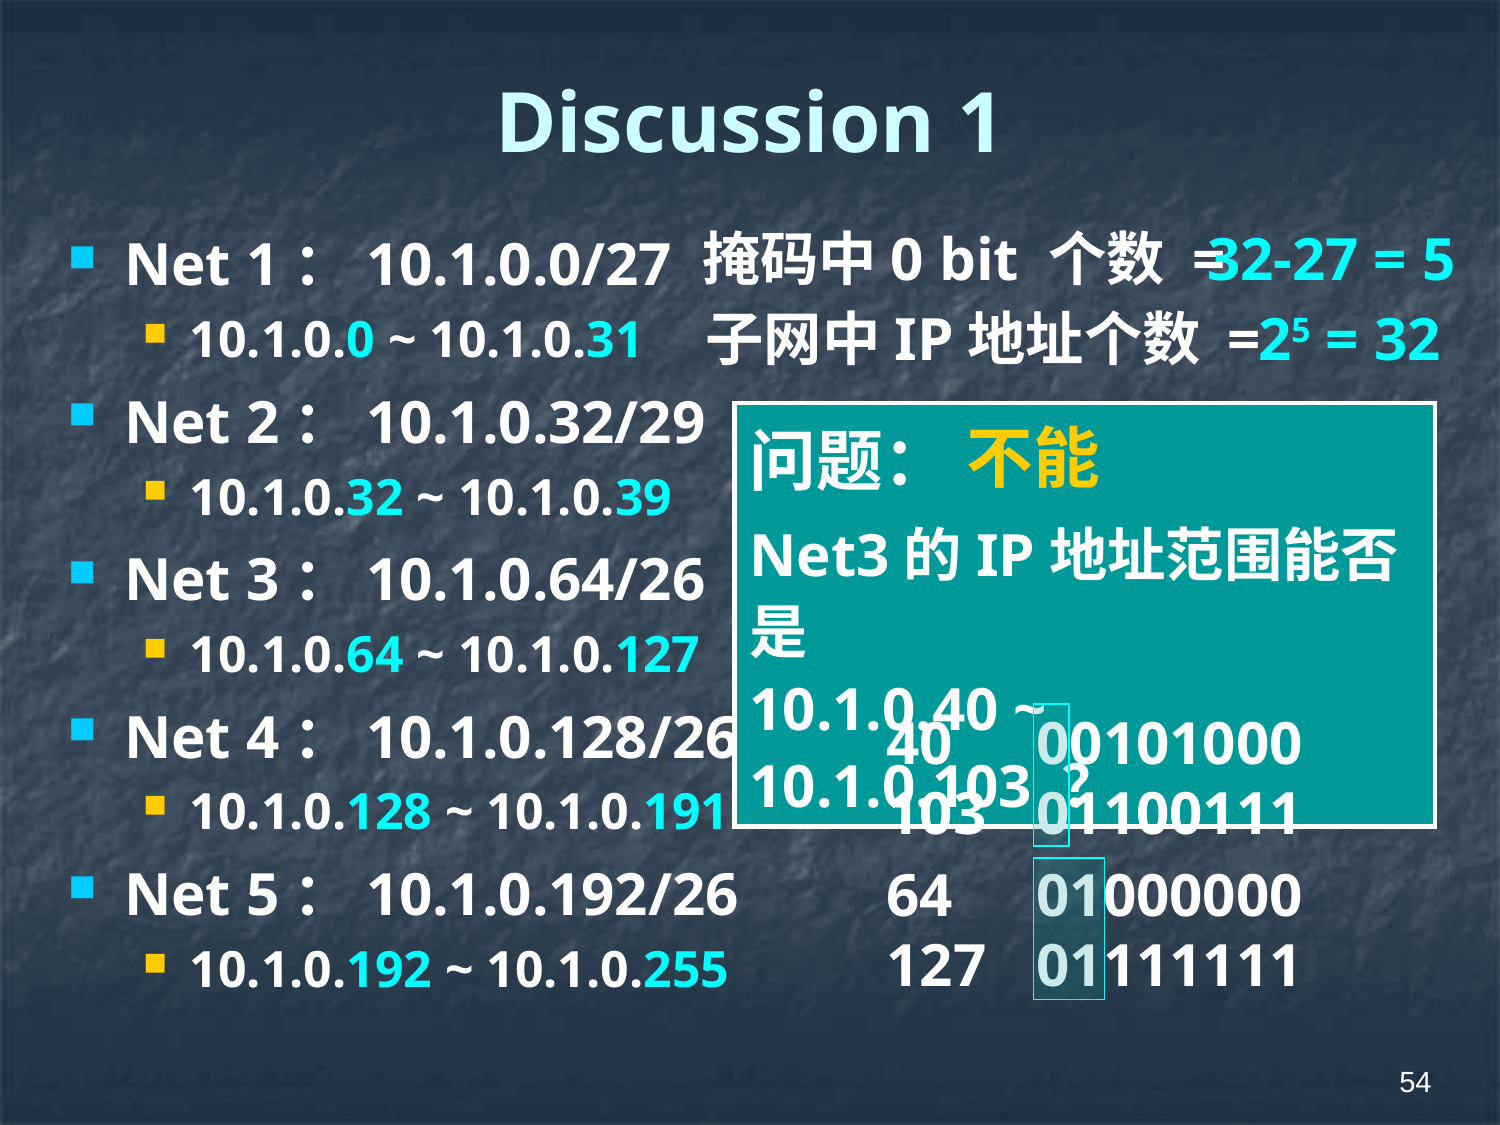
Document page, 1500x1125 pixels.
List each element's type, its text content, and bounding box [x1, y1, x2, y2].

text_box 问题： Net3的IP地址范围能否是 10.1.0.40 ~ 10.1.0.103 ？ [734, 402, 1436, 827]
text_box 不能 [952, 408, 1140, 504]
text_box [1033, 704, 1069, 847]
text_box 32-27 = 5 [1192, 214, 1471, 300]
text_box [1033, 857, 1105, 1000]
slide_number 54 [1096, 1035, 1447, 1106]
text_box 40 00101000 103 01100111 64 01000000 127 01111111 [871, 699, 1318, 1006]
list Net 1：10.1.0.0/27 10.1.0.0 ~ 10.1.0.31 Net 2：10.1.0.32/29 10.1.0.32 ~ 10.1.0.39 Net 3：10.1.0.64/26 10.1.0.64 ~ 10.1.0.127 Net 4：10.1.0.128/26 10.1.0.128 ~ 10.1.0.191 Net 5：10.1.0.192/26 10.1.0.192 ~ 10.1.0.255 [53, 220, 1447, 1035]
text_box 25 = 32 [1243, 294, 1456, 380]
text_box 子网中IP地址个数 = [690, 294, 1243, 380]
text_box 掩码中0 bit 个数 = [687, 214, 1192, 300]
title Discussion 1 [53, 19, 1447, 220]
